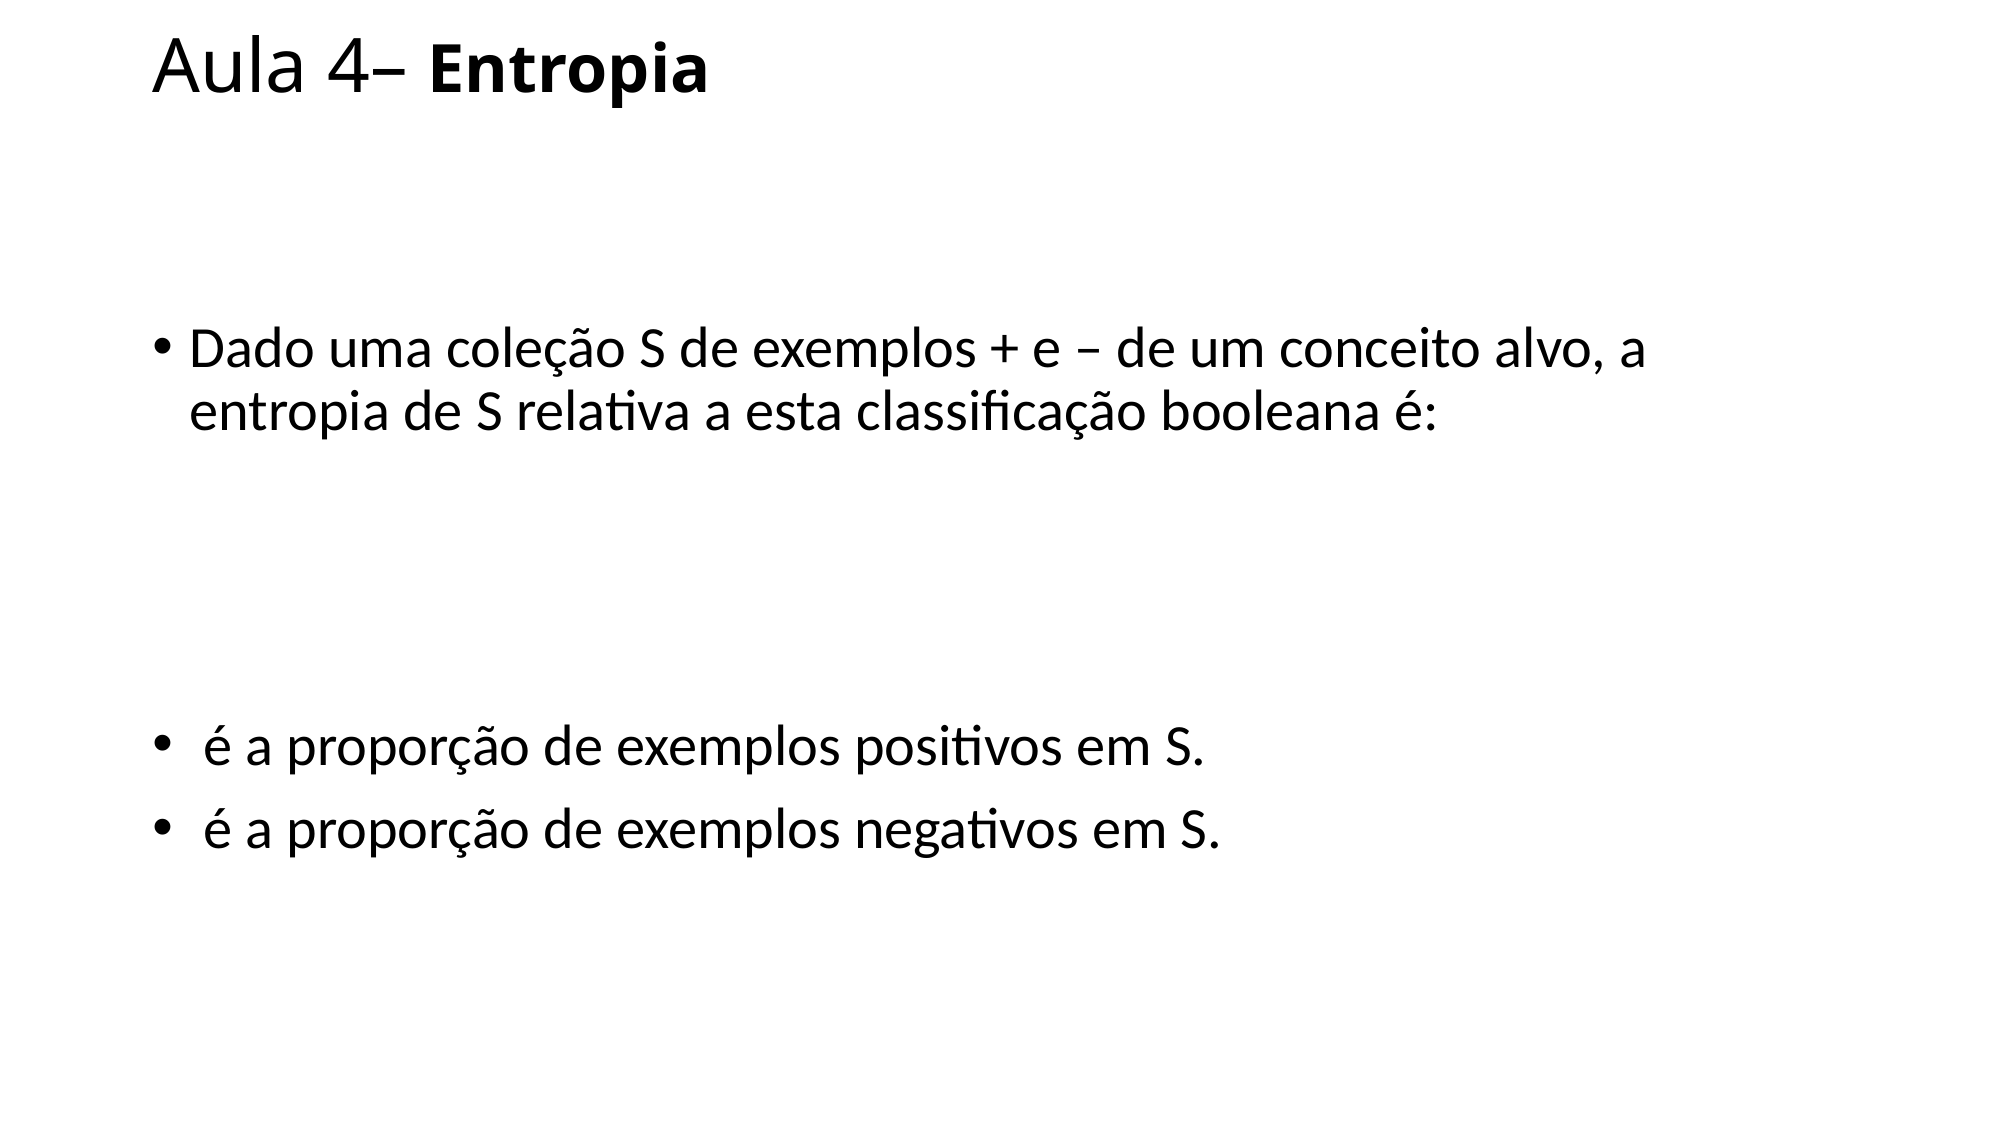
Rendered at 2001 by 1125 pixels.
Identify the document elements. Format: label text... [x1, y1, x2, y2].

title Aula 4– Entropia [137, 0, 1863, 138]
